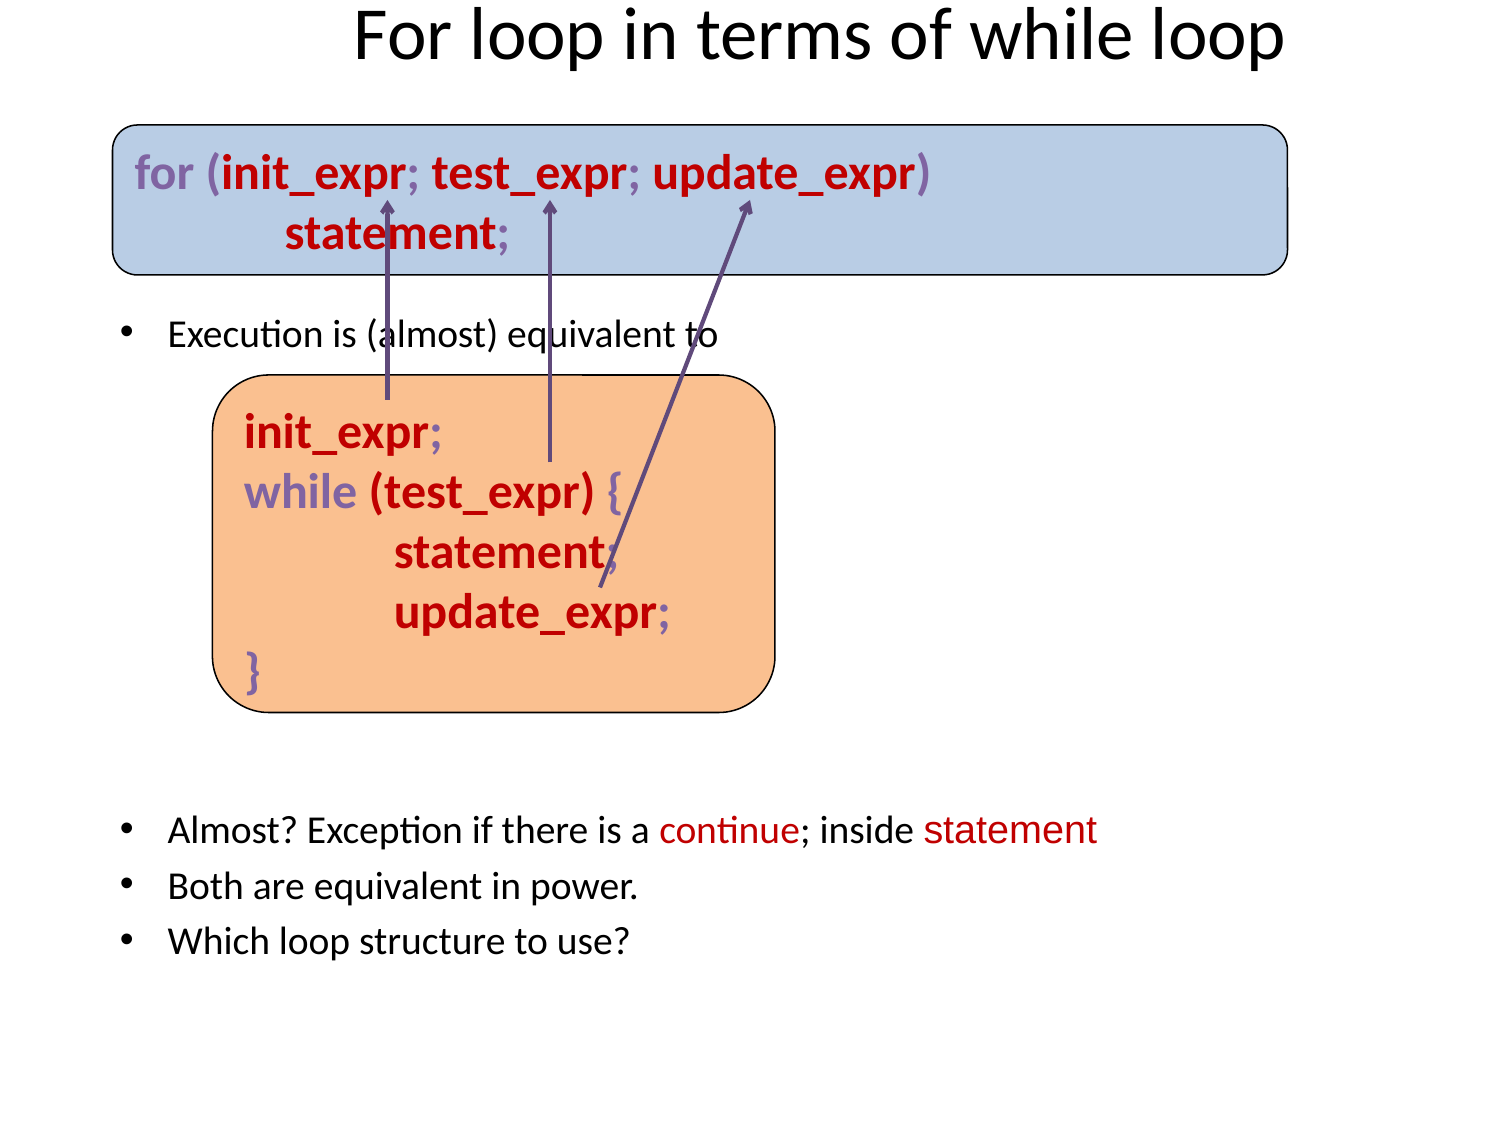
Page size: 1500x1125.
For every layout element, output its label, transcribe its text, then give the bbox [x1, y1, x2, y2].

text_box init_expr; while (test_expr) { statement; update_expr; } [212, 374, 775, 713]
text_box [599, 199, 751, 588]
title For loop in terms of while loop [117, 0, 1500, 107]
text_box for (init_expr; test_expr; update_expr) statement; [112, 124, 1288, 275]
list Execution is (almost) equivalent to Almost? Exception if there is a continue; inside statement Both are equivalent in power. Which loop structure to use? [104, 299, 1388, 973]
